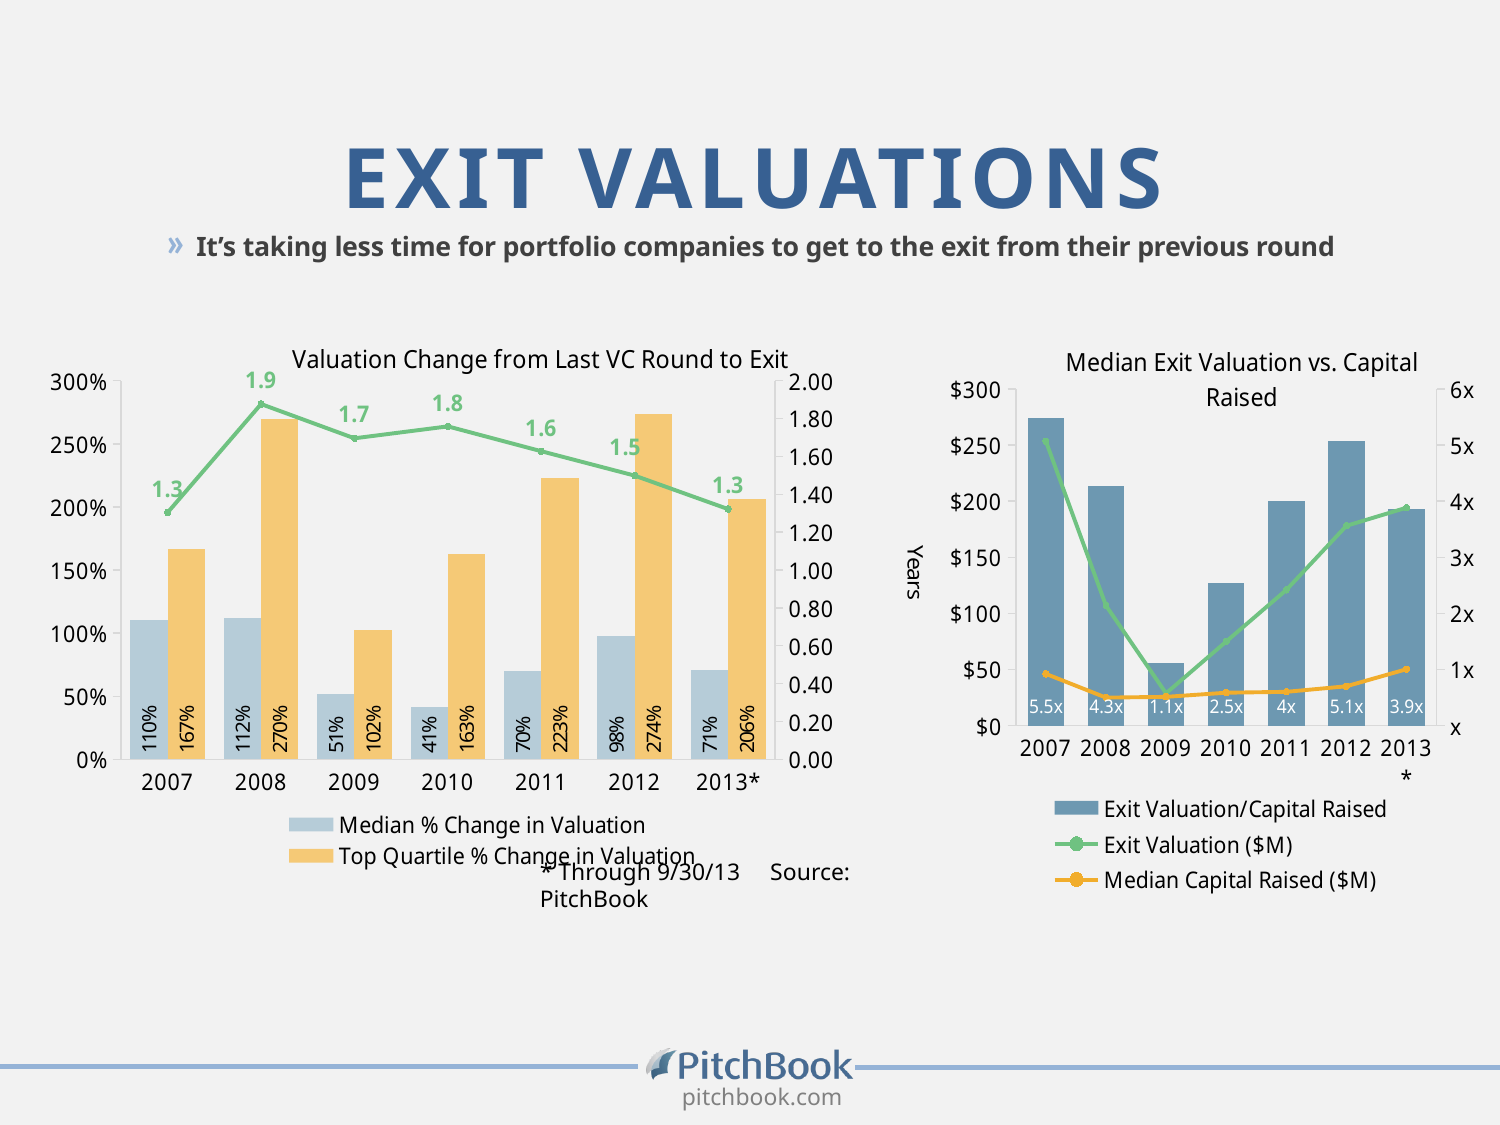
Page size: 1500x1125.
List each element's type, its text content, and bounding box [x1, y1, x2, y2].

chart [49, 333, 938, 872]
picture [634, 1037, 875, 1097]
title Exit Valuations [50, 125, 1463, 325]
chart [949, 337, 1476, 901]
text_box * Through 9/30/13 Source: PitchBook [525, 849, 950, 920]
list » It’s taking less time for portfolio companies to get to the exit from their previous round [150, 224, 1375, 288]
